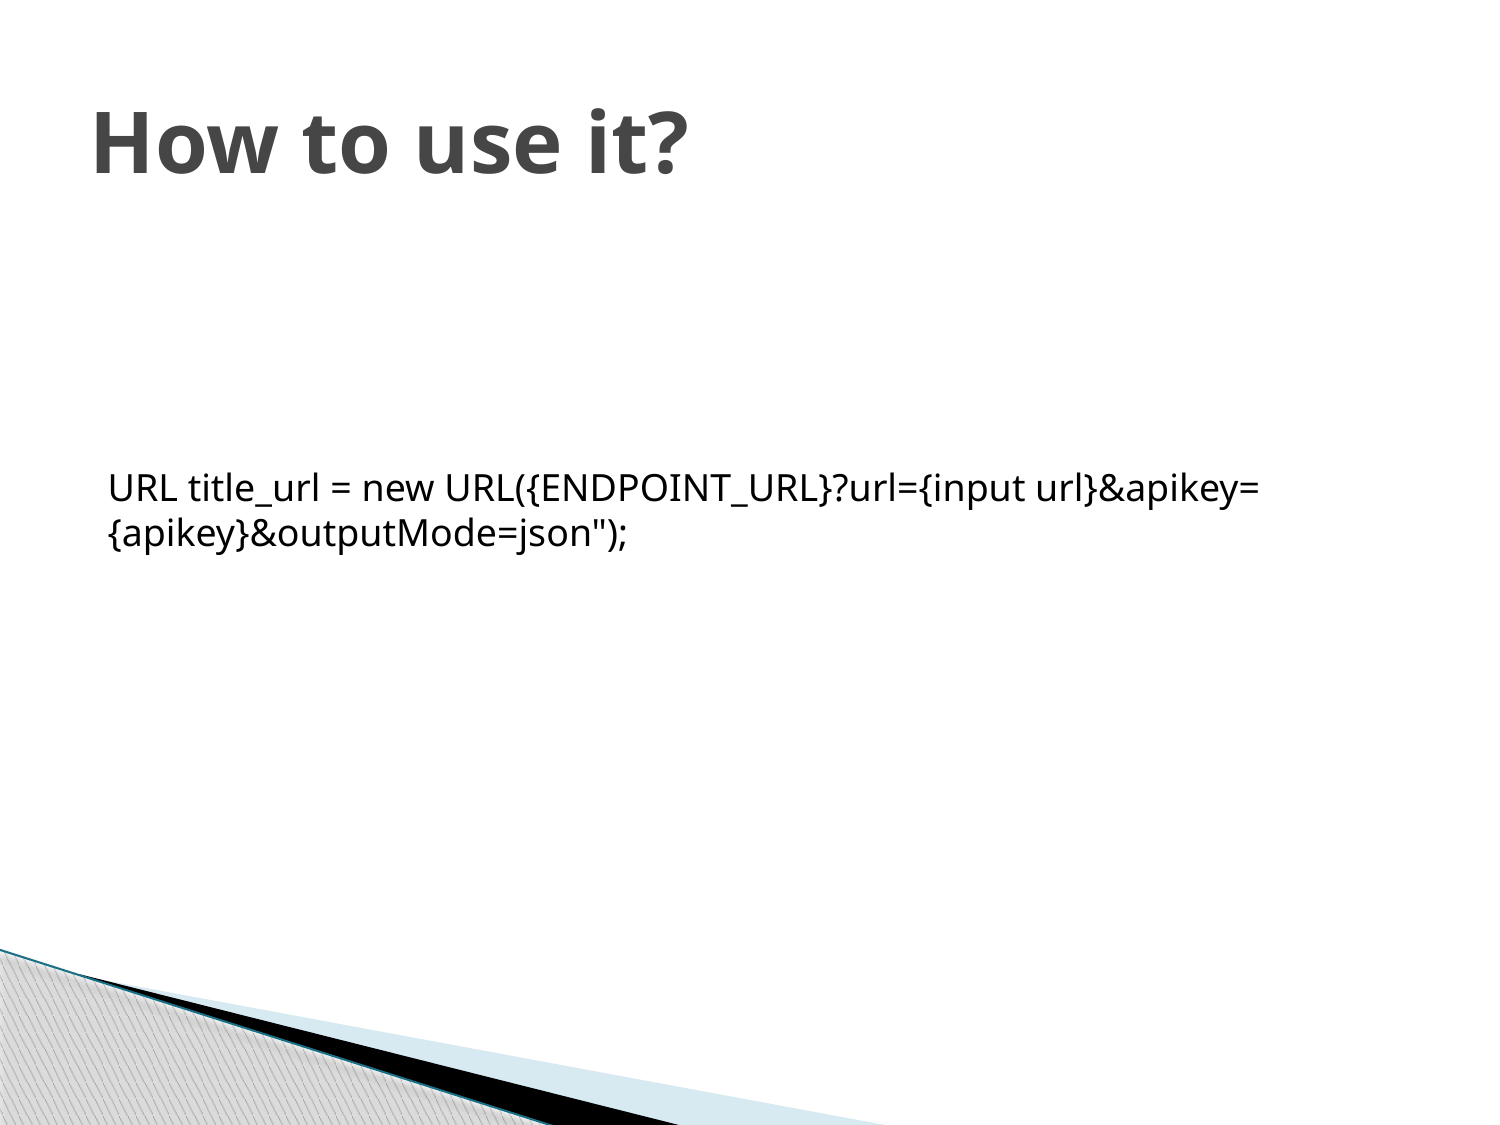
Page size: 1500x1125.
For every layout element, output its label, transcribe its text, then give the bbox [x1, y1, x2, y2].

title How to use it? [75, 45, 1425, 233]
list URL title_url = new URL({ENDPOINT_URL}?url={input url}&apikey= {apikey}&outputMode=json"); [75, 243, 1425, 986]
